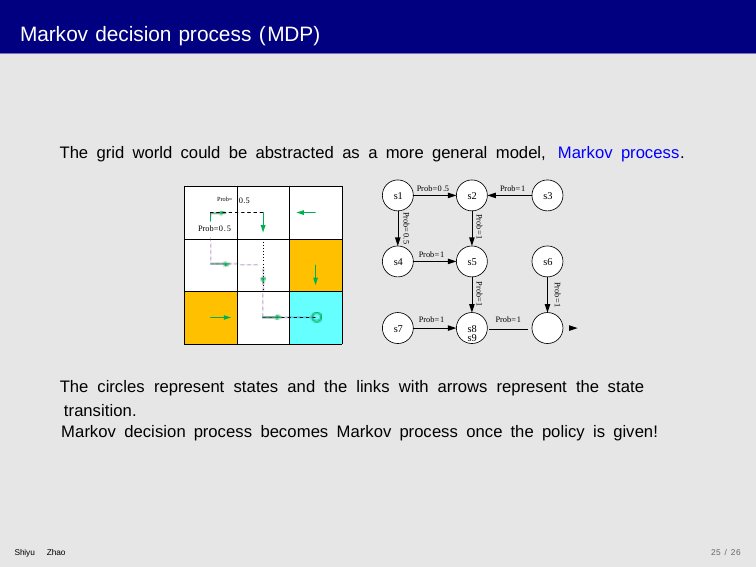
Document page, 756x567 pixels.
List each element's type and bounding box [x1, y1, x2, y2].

text_box [531, 245, 564, 278]
text_box [456, 179, 488, 212]
text_box [382, 179, 414, 212]
text_box [456, 245, 488, 278]
picture [0, 0, 756, 567]
text_box [456, 312, 488, 344]
text_box [382, 312, 414, 344]
text_box [487, 192, 533, 199]
text_box [382, 245, 414, 278]
text_box [296, 210, 316, 215]
text_box [412, 192, 457, 199]
text_box [412, 325, 457, 331]
text_box [531, 312, 564, 344]
text_box [210, 315, 231, 320]
text_box [412, 258, 457, 265]
text_box [313, 264, 318, 285]
text_box [531, 179, 564, 212]
